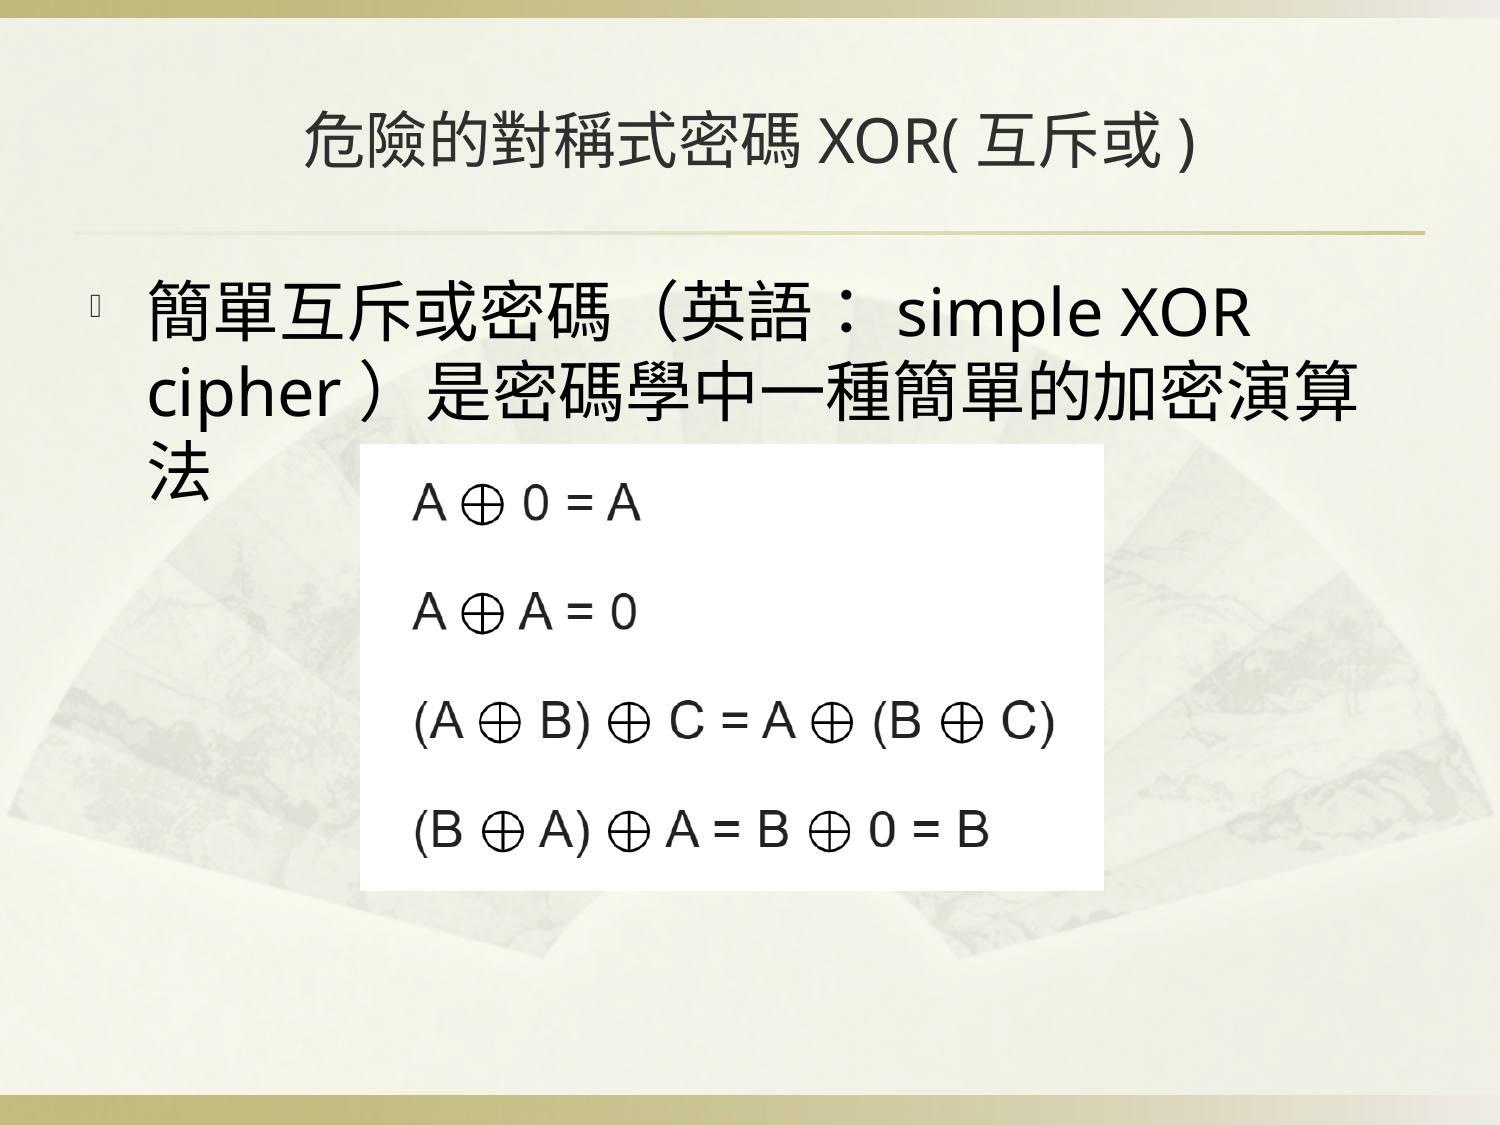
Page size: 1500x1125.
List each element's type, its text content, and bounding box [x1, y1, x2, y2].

picture [359, 443, 1105, 892]
title 危險的對稱式密碼XOR(互斥或) [75, 45, 1425, 233]
list 簡單互斥或密碼（英語：simple XOR cipher）是密碼學中一種簡單的加密演算法 [75, 262, 1425, 1032]
